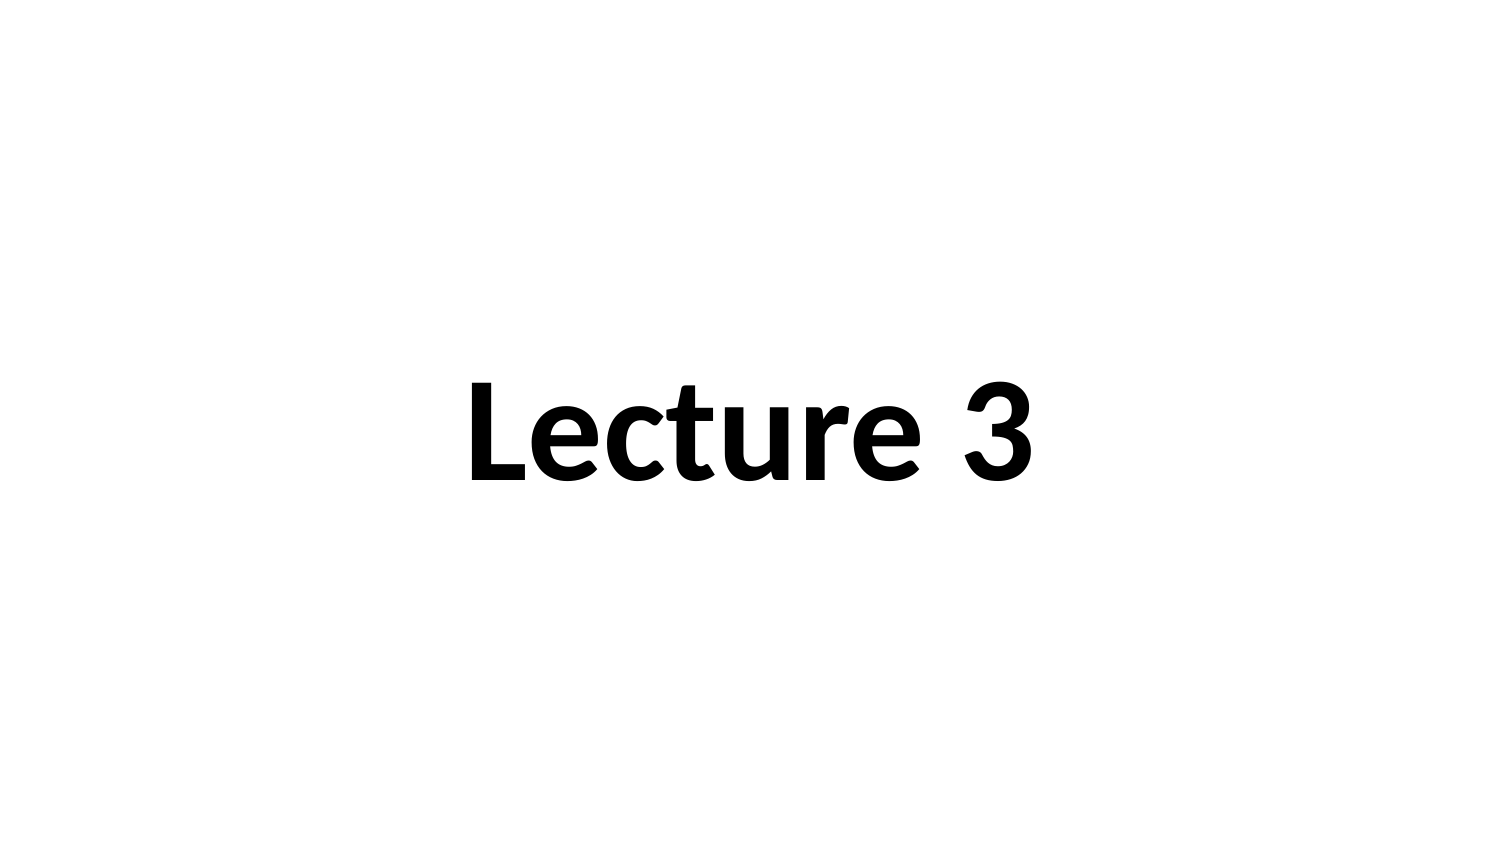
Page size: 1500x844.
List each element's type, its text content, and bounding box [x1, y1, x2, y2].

text_box Lecture 3 [449, 323, 1051, 519]
